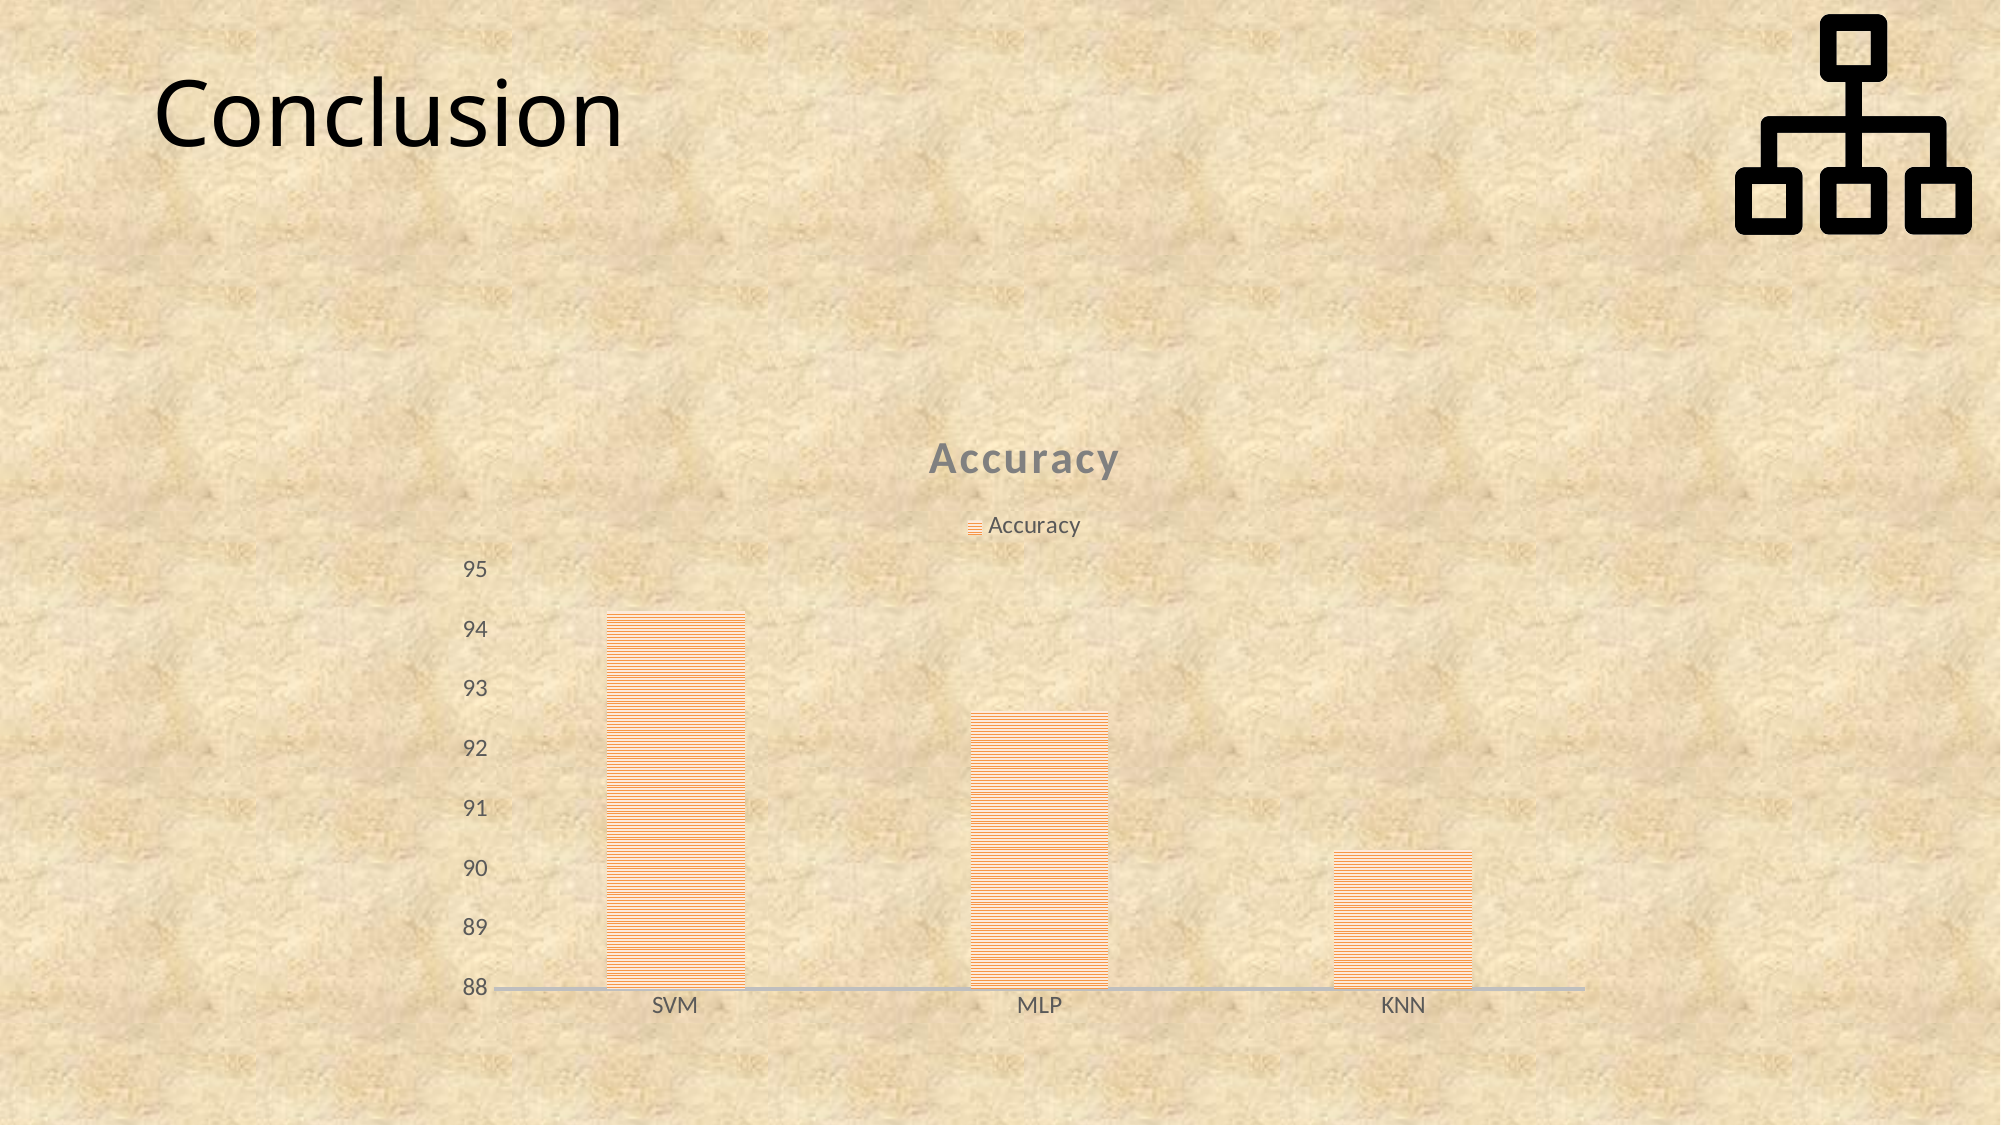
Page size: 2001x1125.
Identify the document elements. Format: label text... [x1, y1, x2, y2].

picture [0, 0, 2001, 1125]
text_box Conclusion [137, 59, 1863, 278]
chart [439, 404, 1609, 1033]
